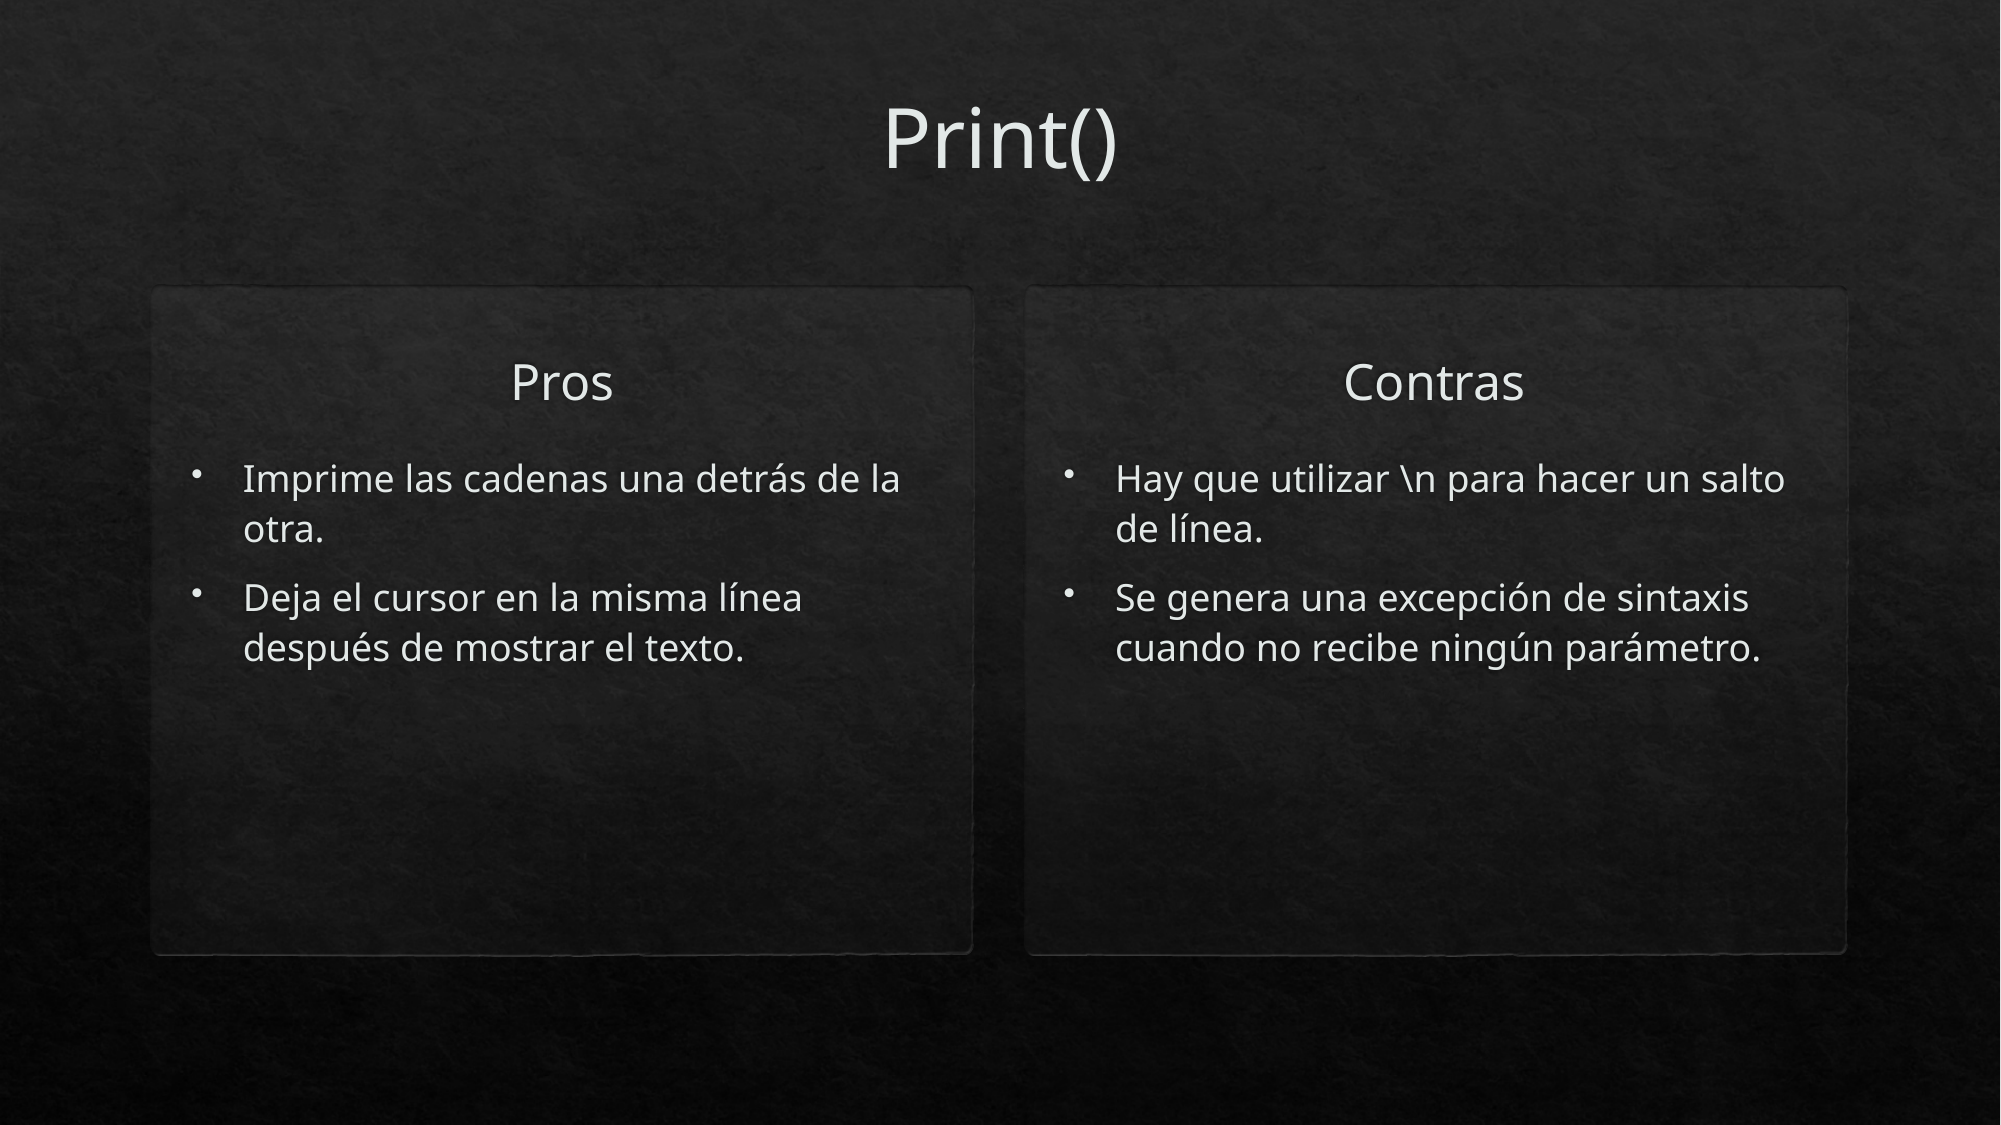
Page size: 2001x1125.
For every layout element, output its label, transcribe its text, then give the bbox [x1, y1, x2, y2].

text_box Contras [1043, 304, 1826, 418]
text_box Print() [150, 78, 1850, 238]
list Pros [171, 304, 954, 418]
list Imprime las cadenas una detrás de la otra. Deja el cursor en la misma línea después de mostrar el texto. [171, 443, 954, 943]
picture [1023, 284, 1849, 957]
picture [149, 284, 975, 957]
list Hay que utilizar \n para hacer un salto de línea. Se genera una excepción de sintaxis cuando no recibe ningún parámetro. [1043, 443, 1828, 943]
